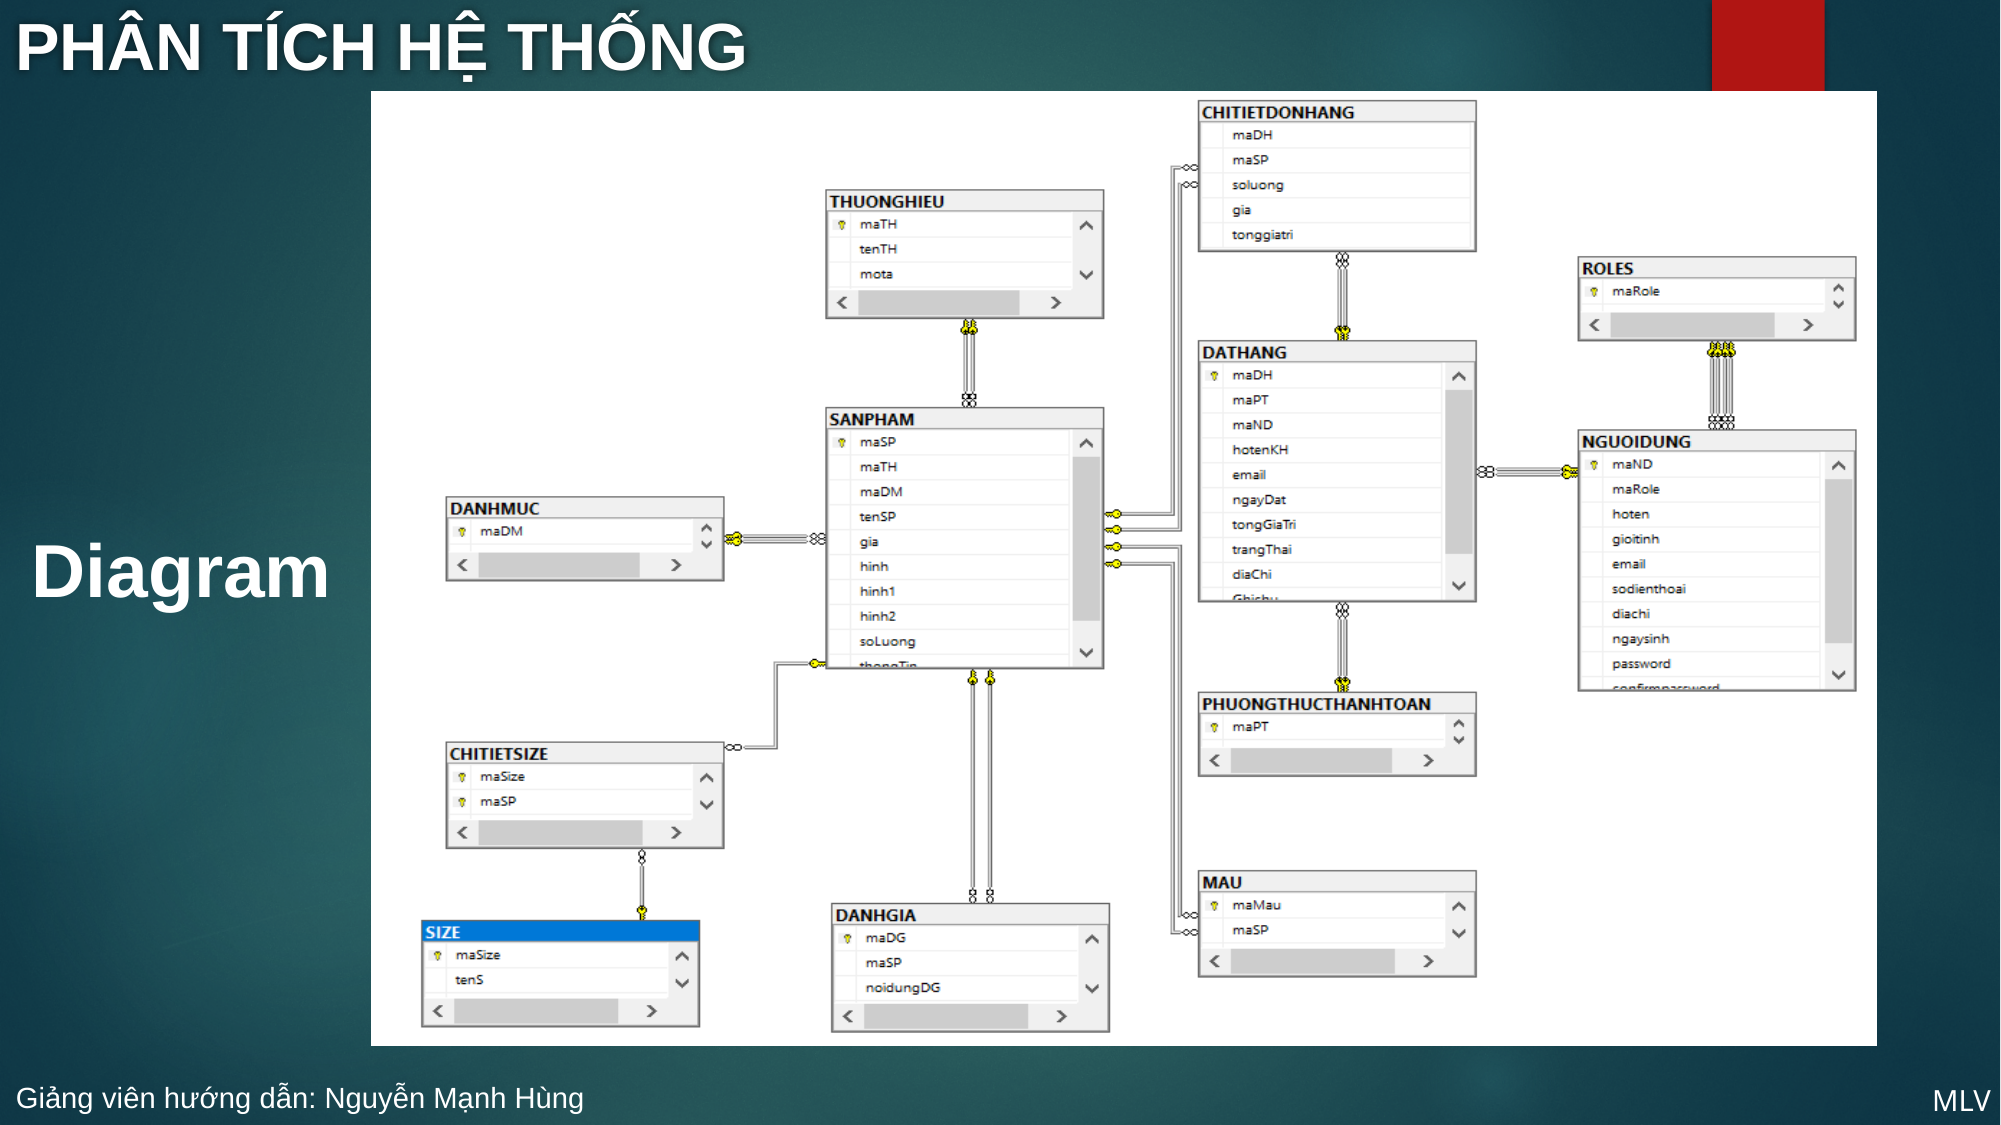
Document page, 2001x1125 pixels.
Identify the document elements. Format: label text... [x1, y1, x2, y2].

text_box Diagram [16, 515, 351, 621]
text_box PHÂN TÍCH HỆ THỐNG [0, 0, 1631, 92]
text_box Giảng viên hướng dẫn: Nguyễn Mạnh Hùng [1, 1071, 601, 1122]
picture [0, 90, 1877, 1125]
text_box MLV [1917, 1074, 2000, 1125]
